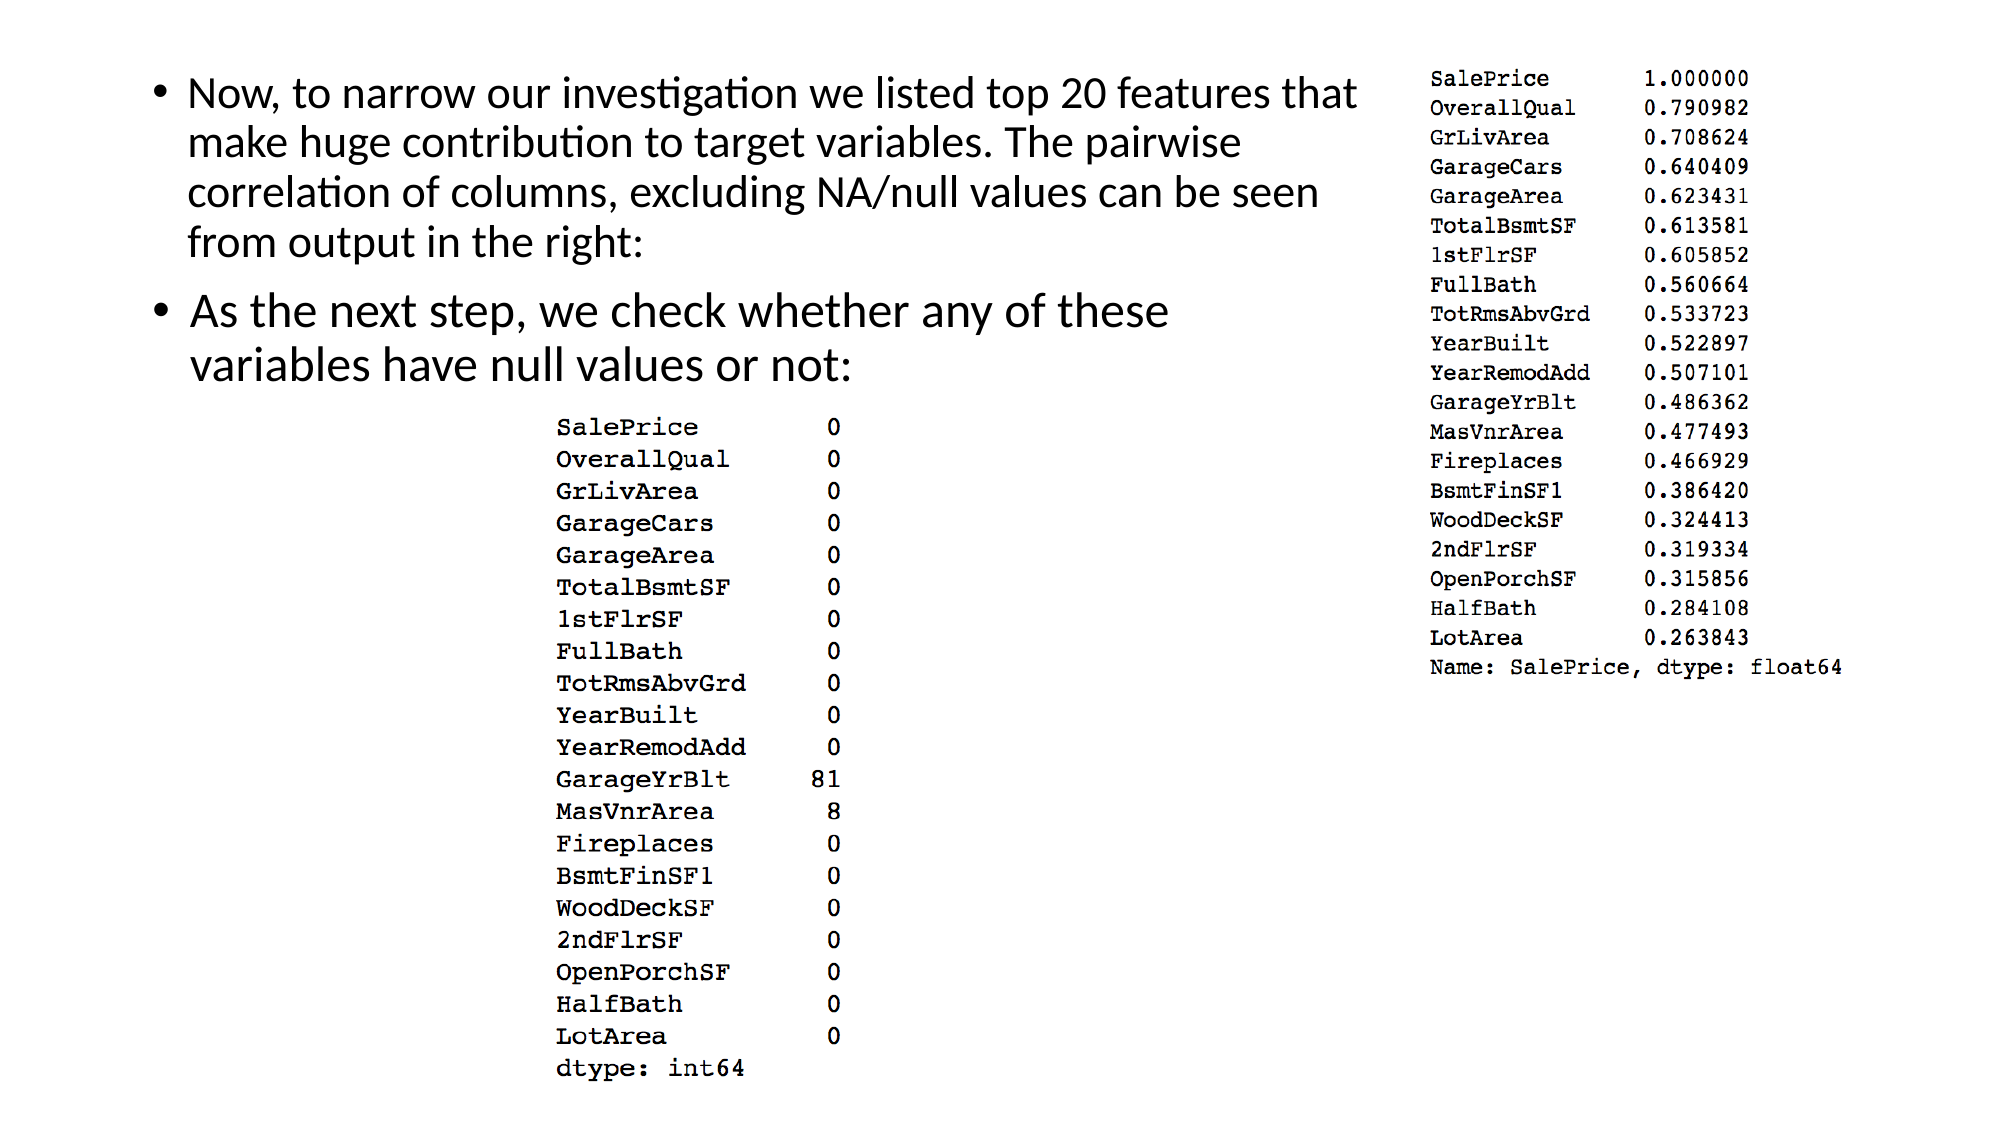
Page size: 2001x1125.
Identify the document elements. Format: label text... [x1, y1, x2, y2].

text_box As the next step, we check whether any of these variables have null values or not: [137, 277, 1291, 403]
picture [550, 408, 875, 1098]
picture [1424, 61, 1863, 705]
list Now, to narrow our investigation we listed top 20 features that make huge contribution to target variables. The pairwise correlation of columns, excluding NA/null values can be seen from output in the right: [137, 61, 1387, 278]
